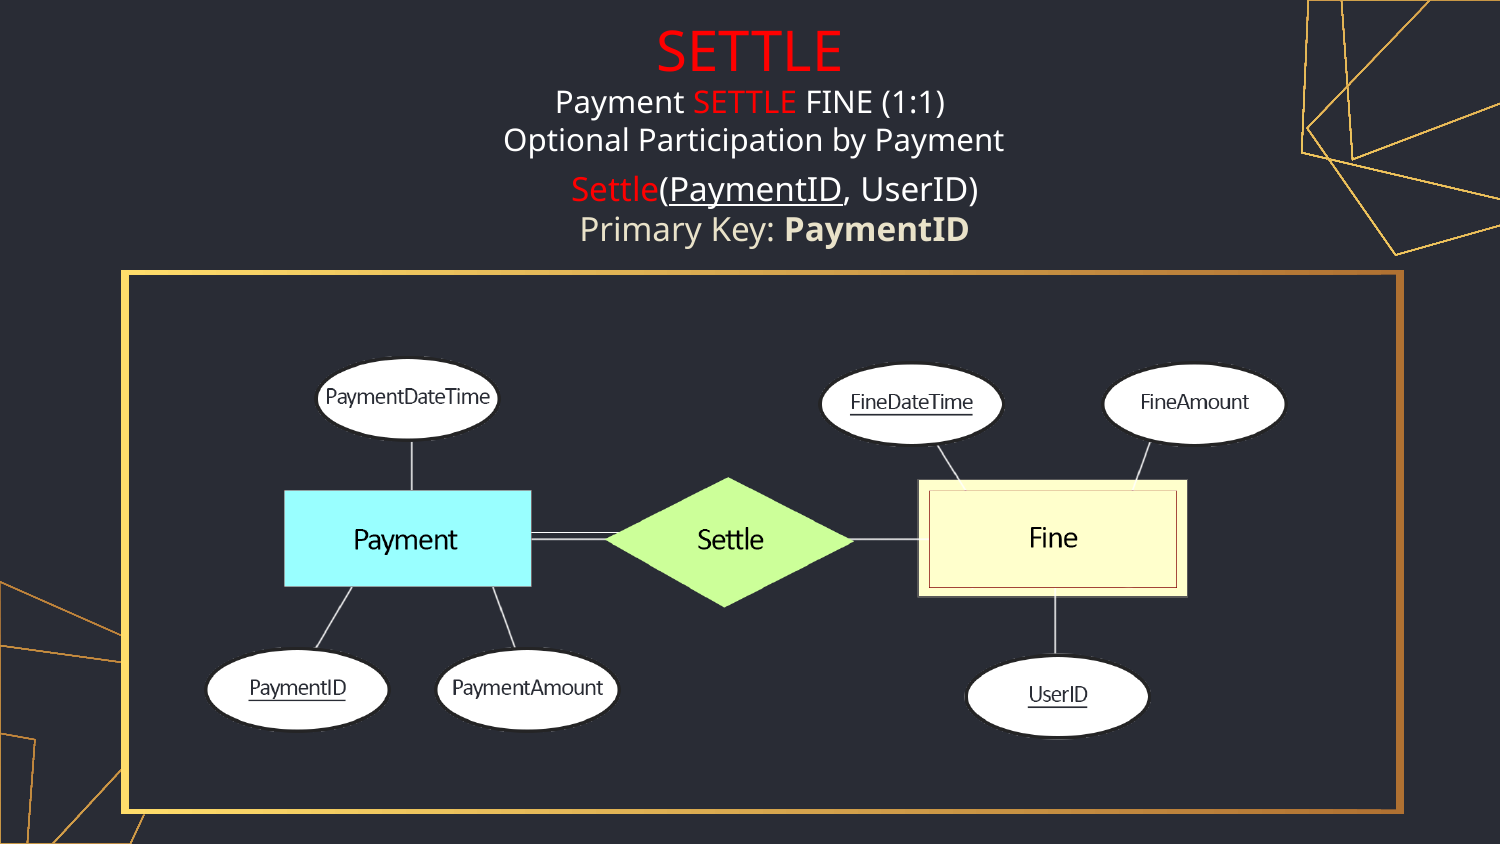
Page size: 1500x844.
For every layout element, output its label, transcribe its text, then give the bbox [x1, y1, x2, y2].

text_box Settle(PaymentID, UserID) Primary Key: PaymentID [528, 153, 1021, 187]
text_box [67, 189, 1366, 844]
text_box SETTLE Payment SETTLE FINE (1:1) Optional Participation by Payment [400, 0, 1100, 173]
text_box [1371, 269, 1405, 815]
